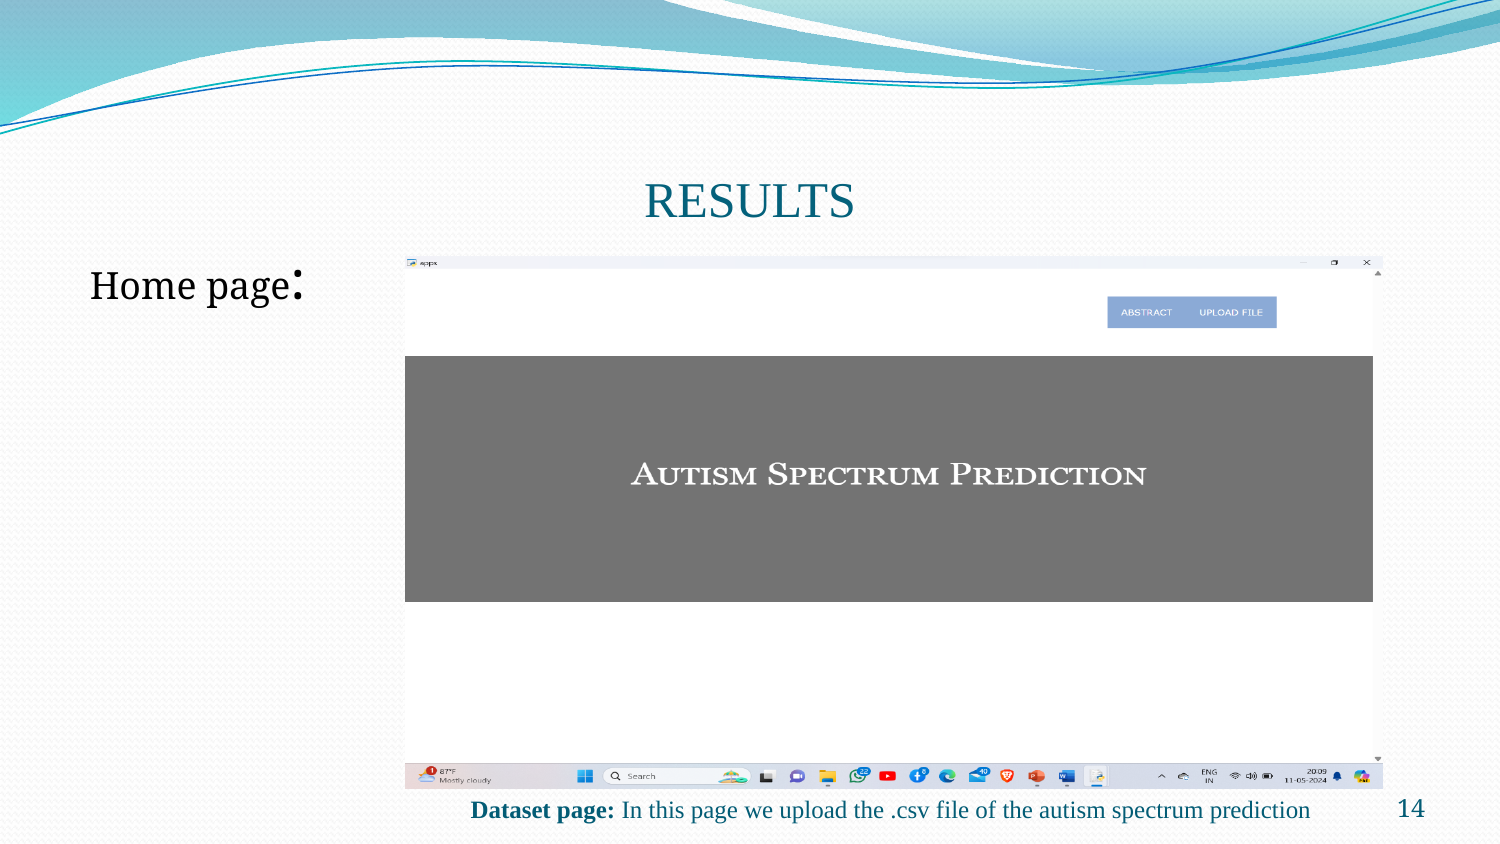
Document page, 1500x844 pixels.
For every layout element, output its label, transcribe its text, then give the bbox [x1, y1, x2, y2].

picture [405, 255, 1383, 790]
list Home page: [75, 238, 1425, 779]
title RESULTS [75, 86, 1425, 228]
slide_number 14 [1299, 782, 1425, 827]
footer Dataset page: In this page we upload the .csv file of the autism spectrum prediction [39, 778, 1299, 823]
